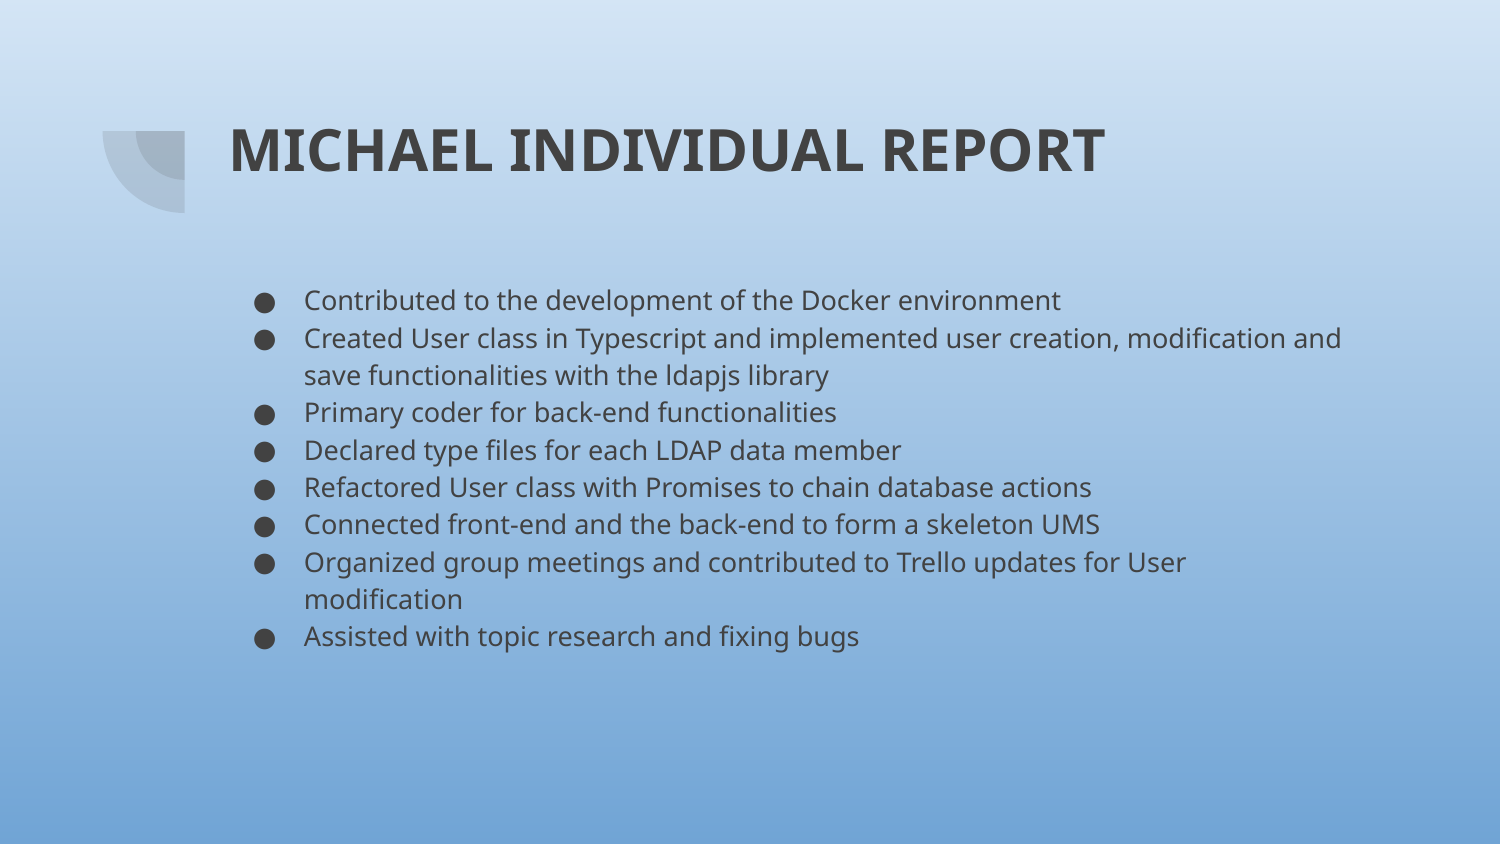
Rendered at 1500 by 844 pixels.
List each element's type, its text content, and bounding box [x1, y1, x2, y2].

list Contributed to the development of the Docker environment Created User class in Typescript and implemented user creation, modification and save functionalities with the ldapjs library Primary coder for back-end functionalities Declared type files for each LDAP data member Refactored User class with Promises to chain database actions Connected front-end and the back-end to form a skeleton UMS Organized group meetings and contributed to Trello updates for User modification Assisted with topic research and fixing bugs [213, 263, 1368, 681]
title MICHAEL INDIVIDUAL REPORT [213, 98, 1368, 263]
